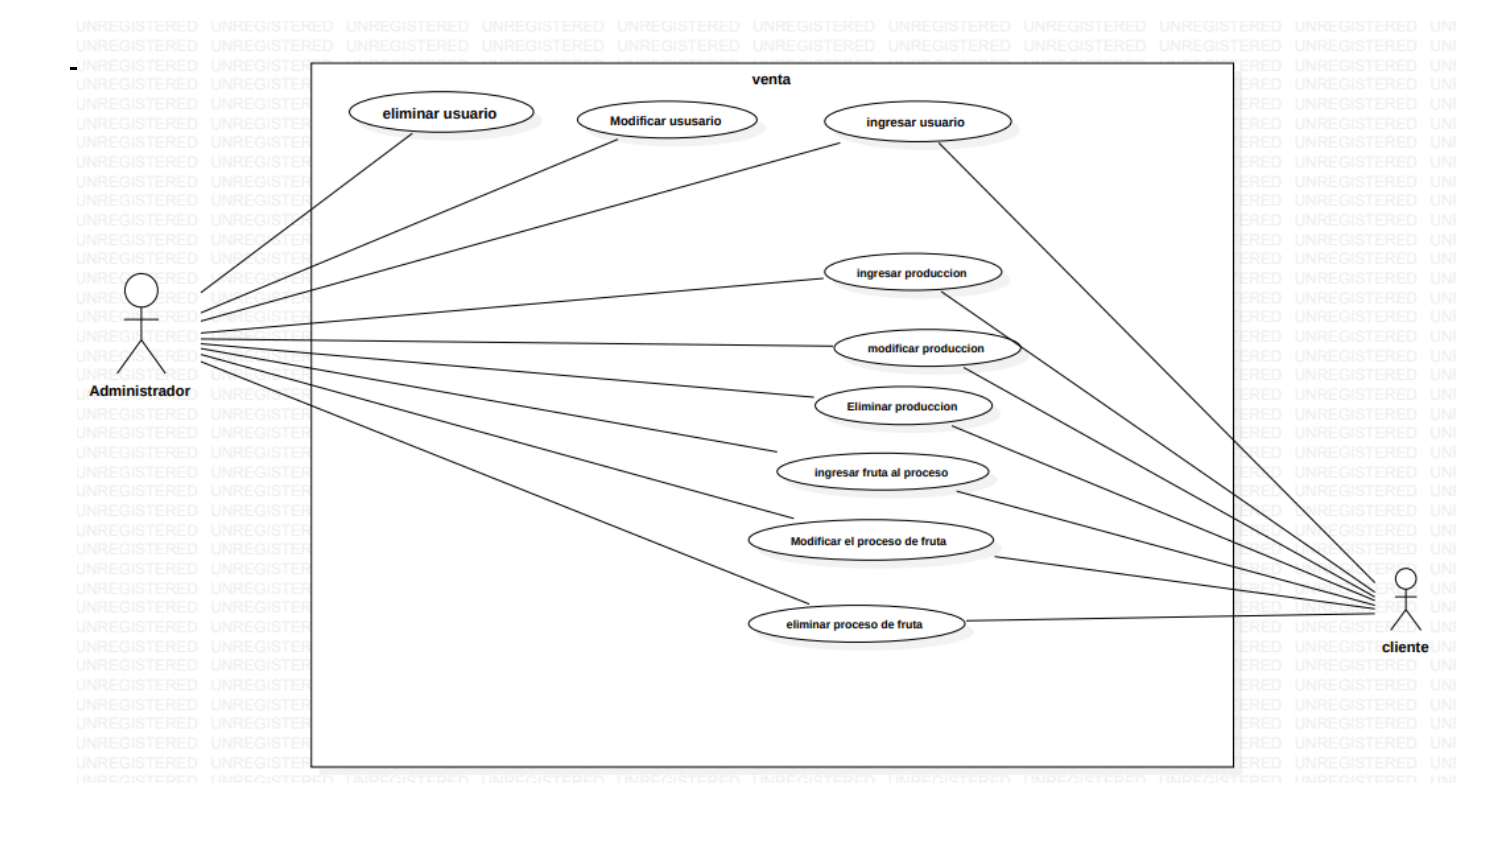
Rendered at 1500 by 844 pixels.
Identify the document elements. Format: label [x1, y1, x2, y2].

picture [76, 21, 1457, 784]
